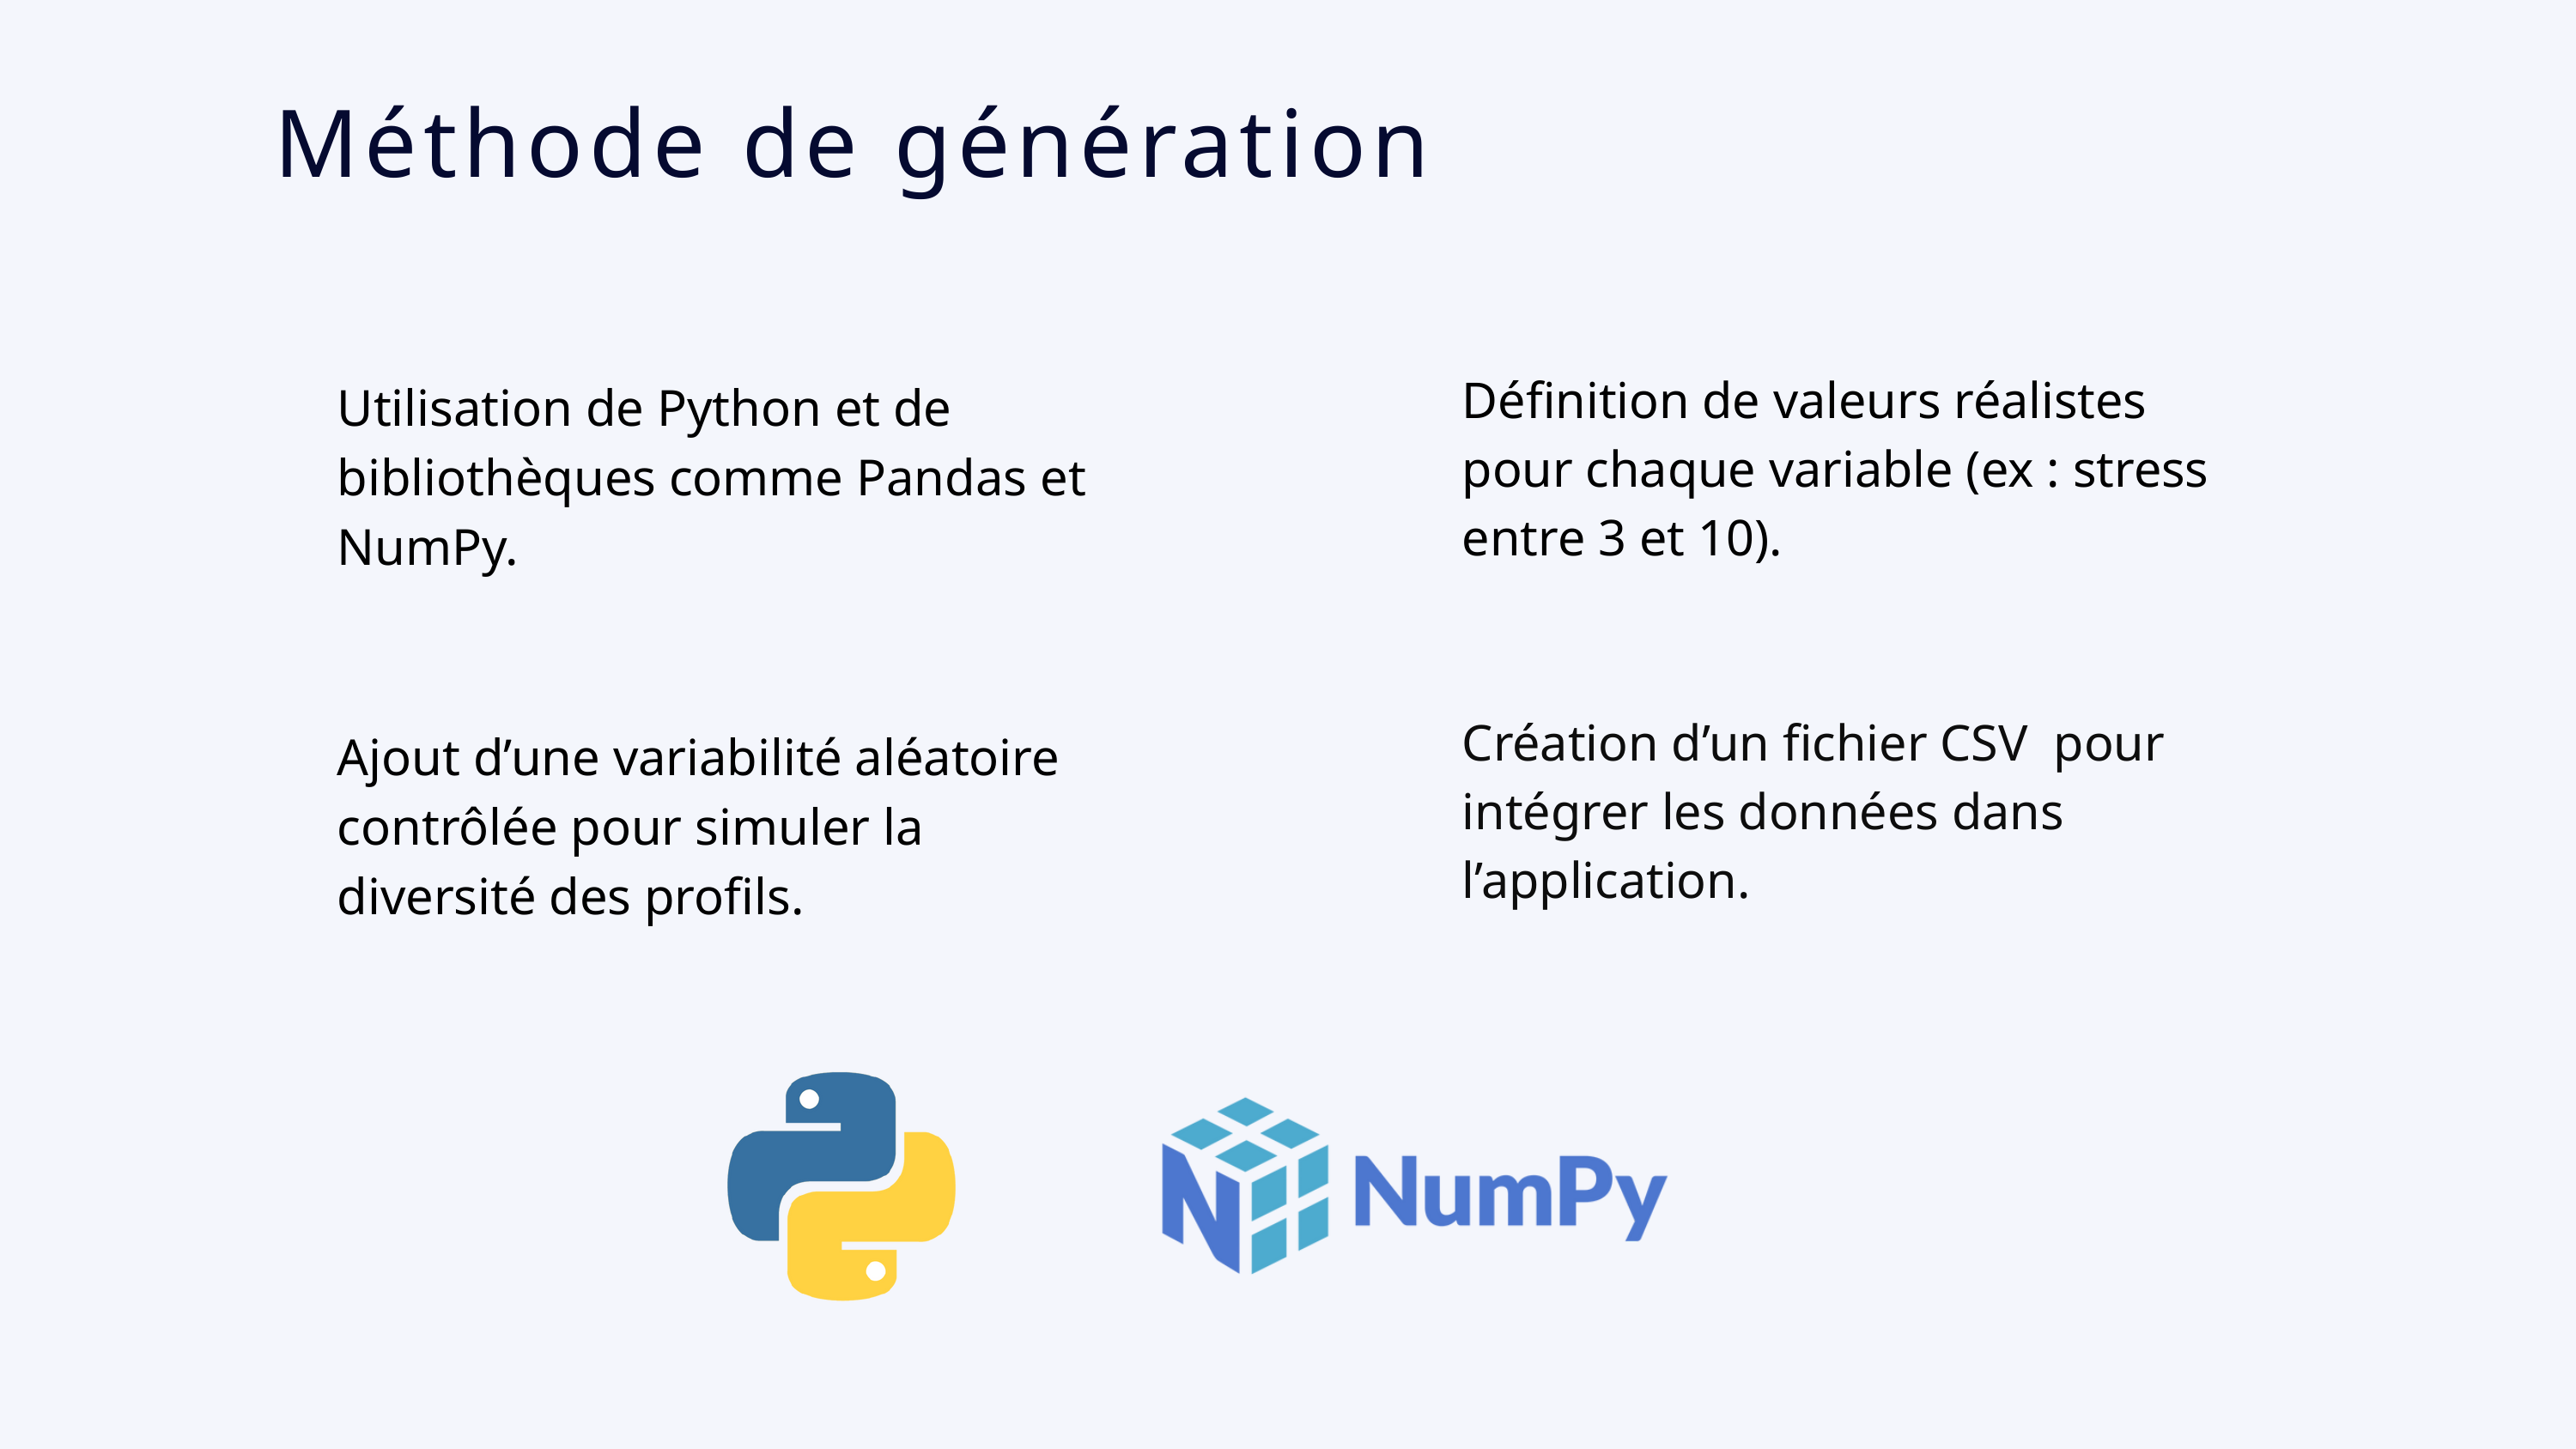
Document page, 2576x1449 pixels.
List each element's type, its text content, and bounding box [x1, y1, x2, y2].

text_box Définition de valeurs réalistes pour chaque variable (ex : stress entre 3 et 10). [1461, 359, 2248, 567]
text_box [693, 1038, 989, 1334]
text_box Utilisation de Python et de bibliothèques comme Pandas et NumPy. [337, 366, 1128, 575]
text_box Ajout d’une variabilité aléatoire contrôlée pour simuler la diversité des profils. [337, 716, 1128, 925]
text_box [1127, 1057, 1703, 1315]
text_box Création d’un fichier CSV pour intégrer les données dans l’application. [1461, 701, 2248, 909]
text_box Méthode de génération [274, 64, 2302, 196]
